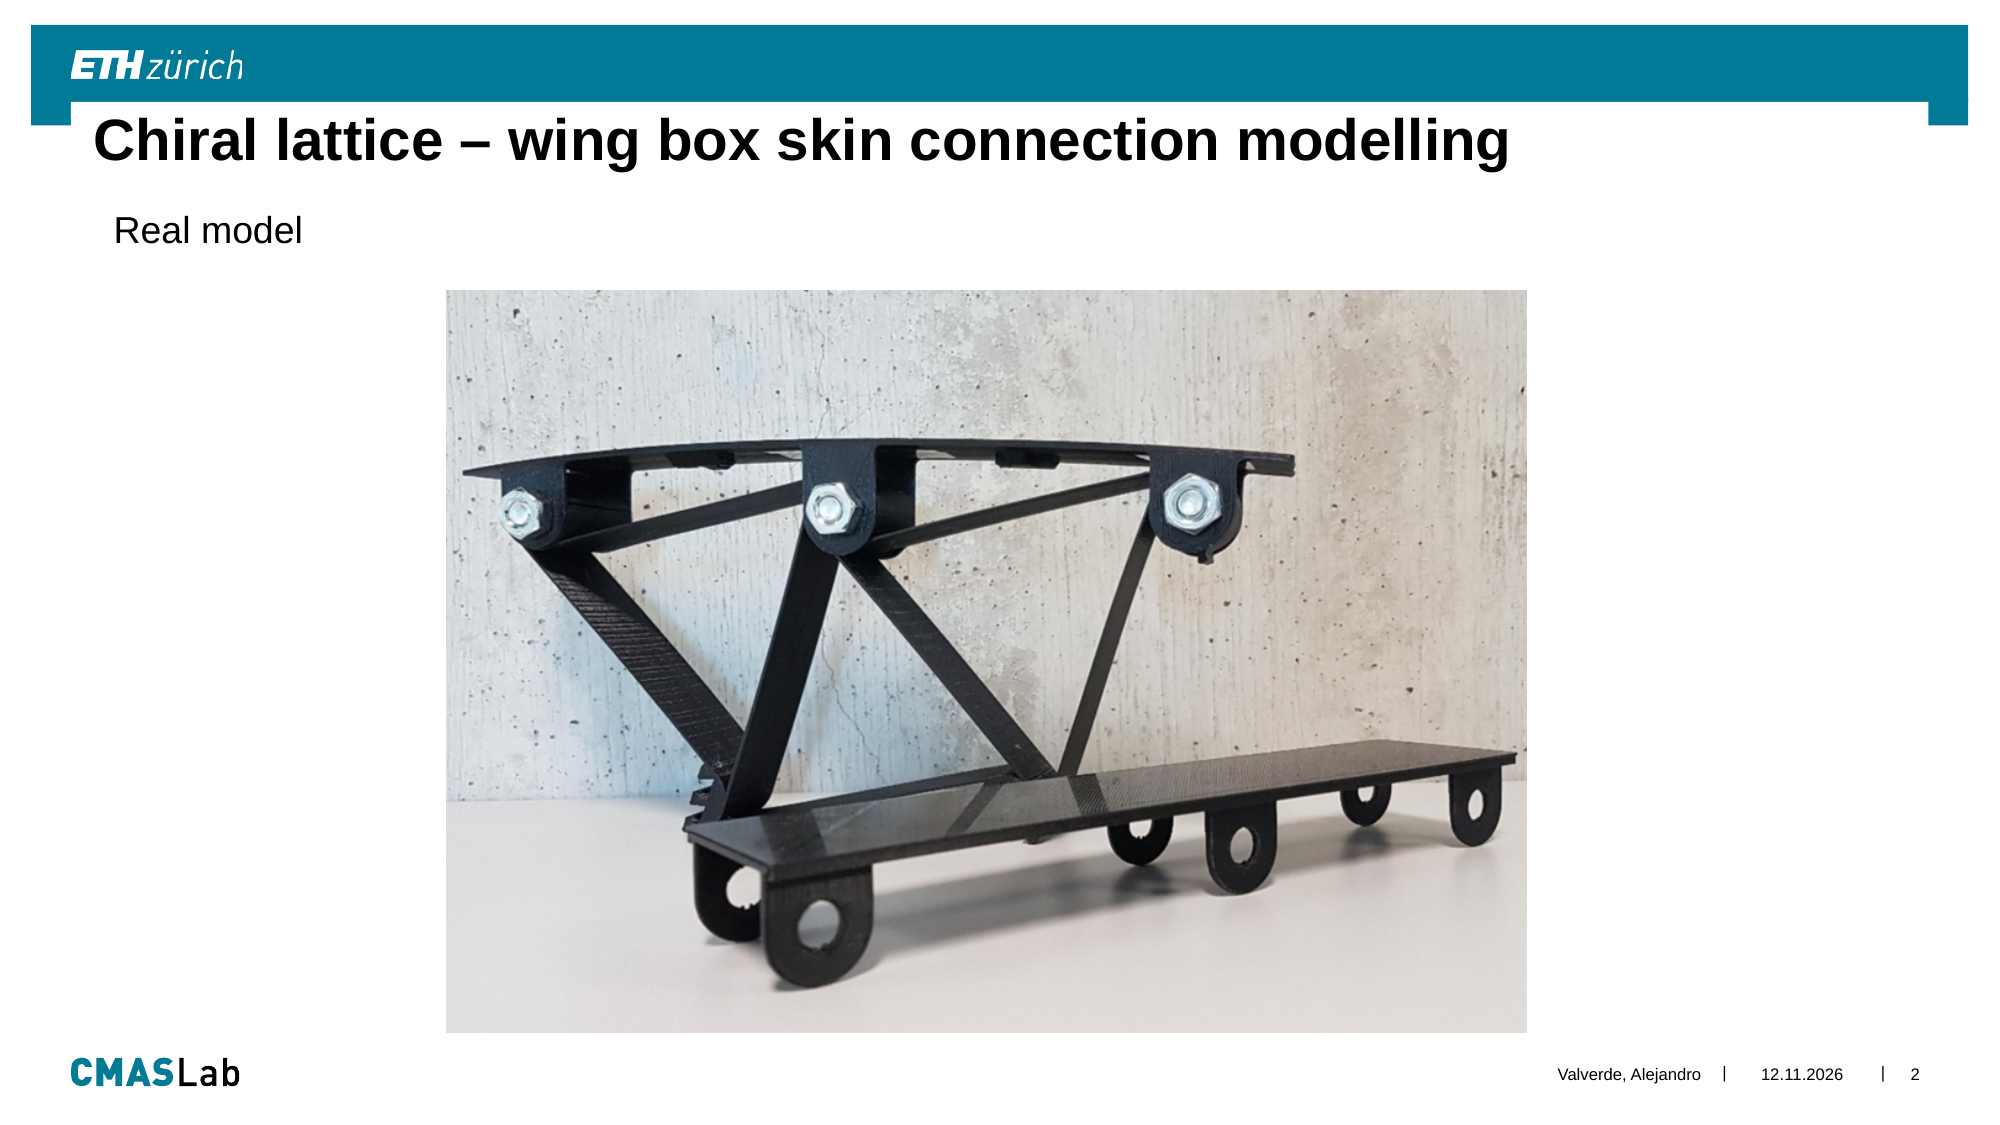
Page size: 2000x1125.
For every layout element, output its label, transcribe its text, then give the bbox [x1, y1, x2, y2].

picture [446, 290, 1527, 1033]
slide_number 2 [1886, 1034, 1945, 1112]
text_box Real model [98, 199, 969, 259]
footer Valverde, Alejandro [999, 1034, 1702, 1112]
title Chiral lattice – wing box skin connection modelling [70, 101, 1929, 176]
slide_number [1735, 1034, 1870, 1112]
